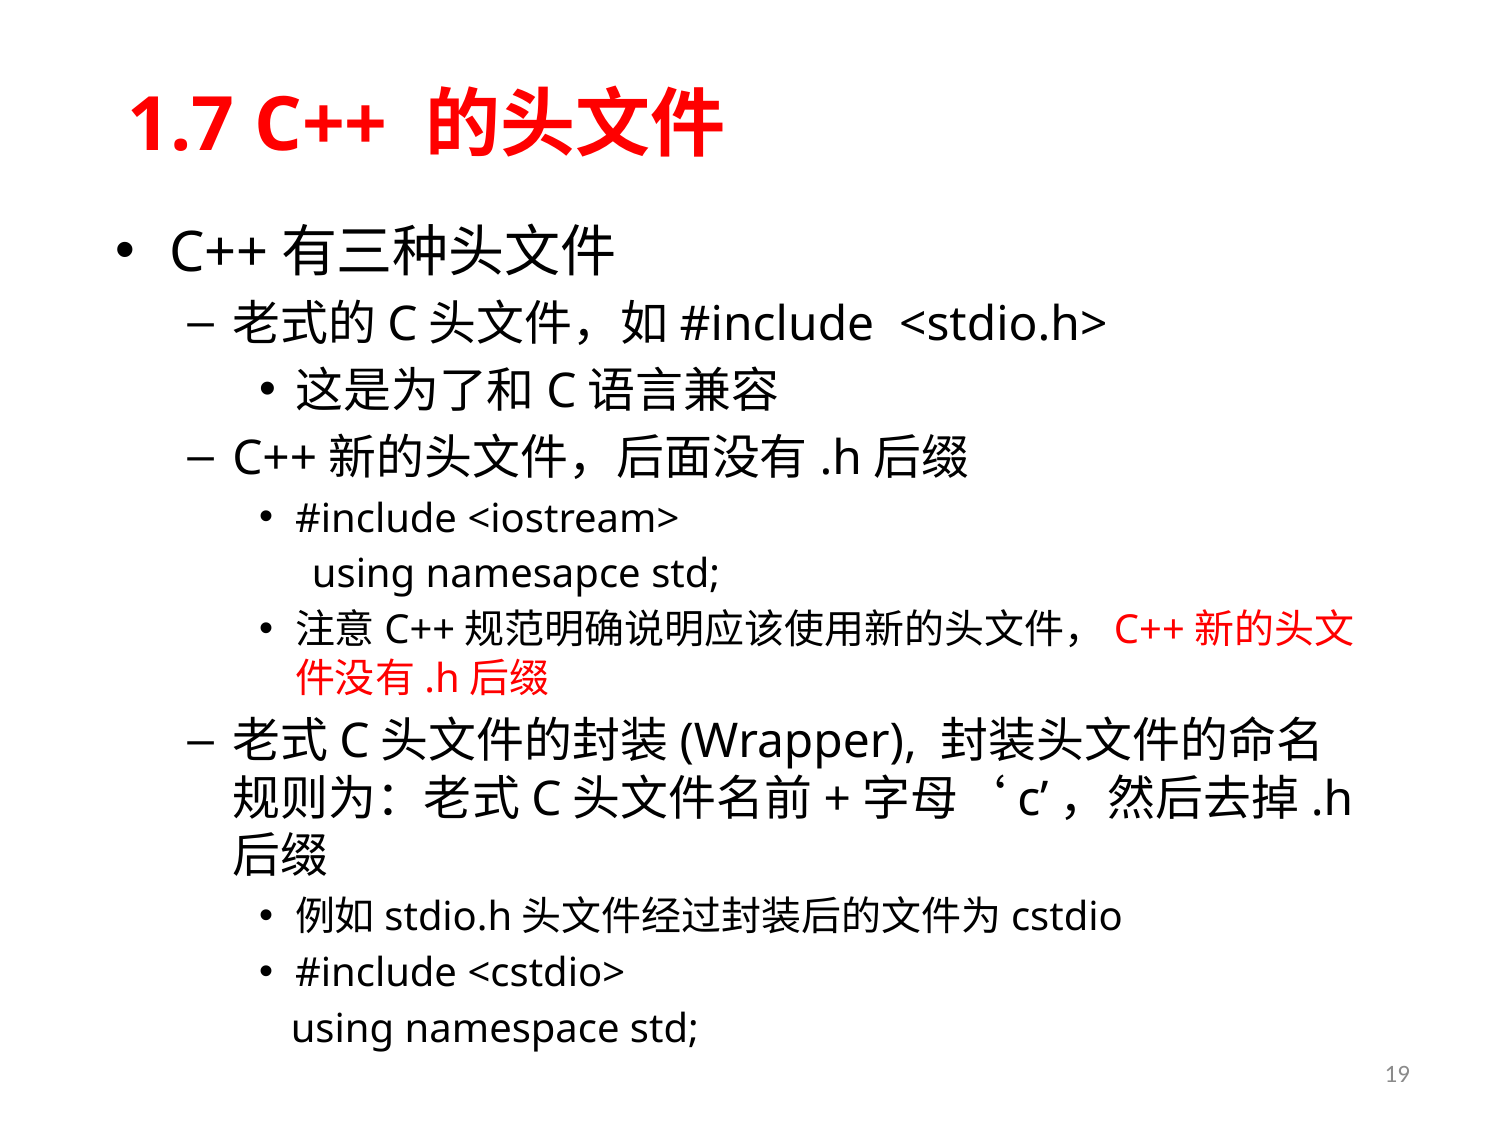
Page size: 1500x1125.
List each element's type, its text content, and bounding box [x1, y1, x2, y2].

title 1.7 C++ 的头文件 [112, 66, 1388, 175]
list C++有三种头文件 老式的C头文件，如#include <stdio.h> 这是为了和C语言兼容 C++新的头文件，后面没有.h后缀 #include <iostream> using namesapce std; 注意C++规范明确说明应该使用新的头文件，C++新的头文件没有.h后缀 老式C头文件的封装(Wrapper), 封装头文件的命名规则为：老式C头文件名前+字母‘c’，然后去掉.h后缀 例如stdio.h头文件经过封装后的文件为cstdio #include <cstdio> using namespace std; [100, 208, 1376, 1059]
slide_number 19 [1074, 1042, 1425, 1103]
